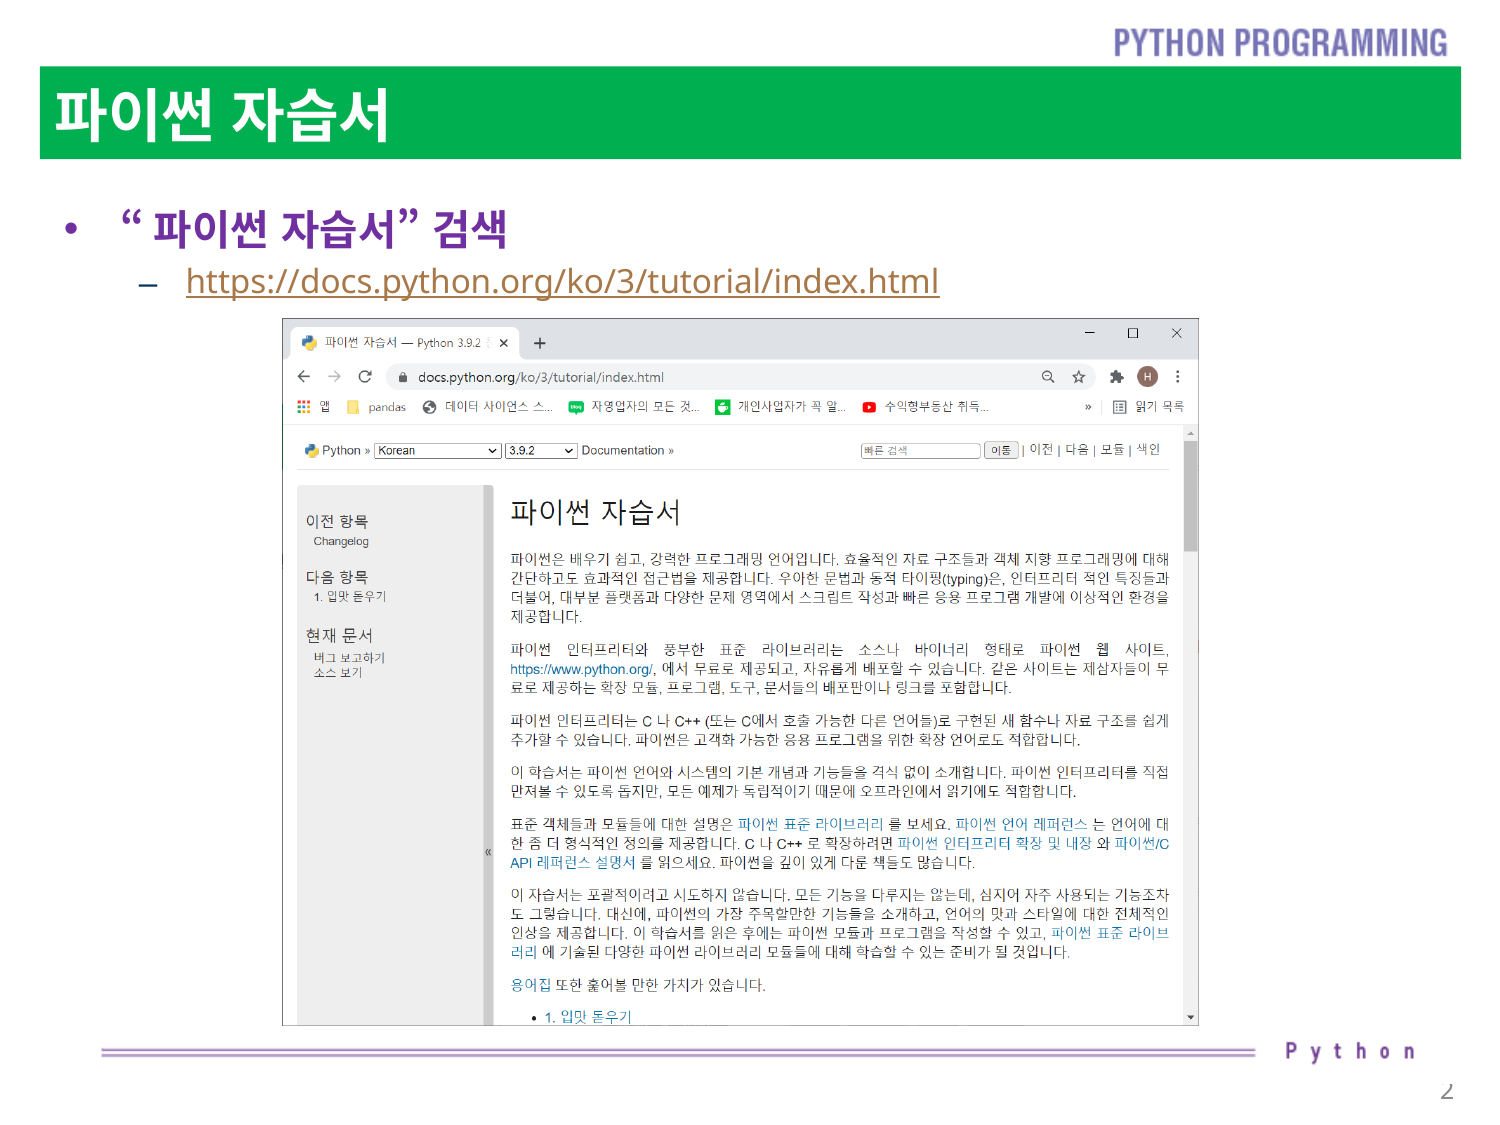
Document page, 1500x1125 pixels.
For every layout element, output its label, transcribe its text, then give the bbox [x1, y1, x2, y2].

picture [1106, 13, 1462, 66]
list “파이썬 자습서” 검색 https://docs.python.org/ko/3/tutorial/index.html [48, 195, 1461, 1041]
slide_number 2 [1119, 1071, 1470, 1112]
title 파이썬 자습서 [39, 76, 1444, 152]
picture [281, 318, 1200, 1026]
picture [18, 1020, 1483, 1084]
